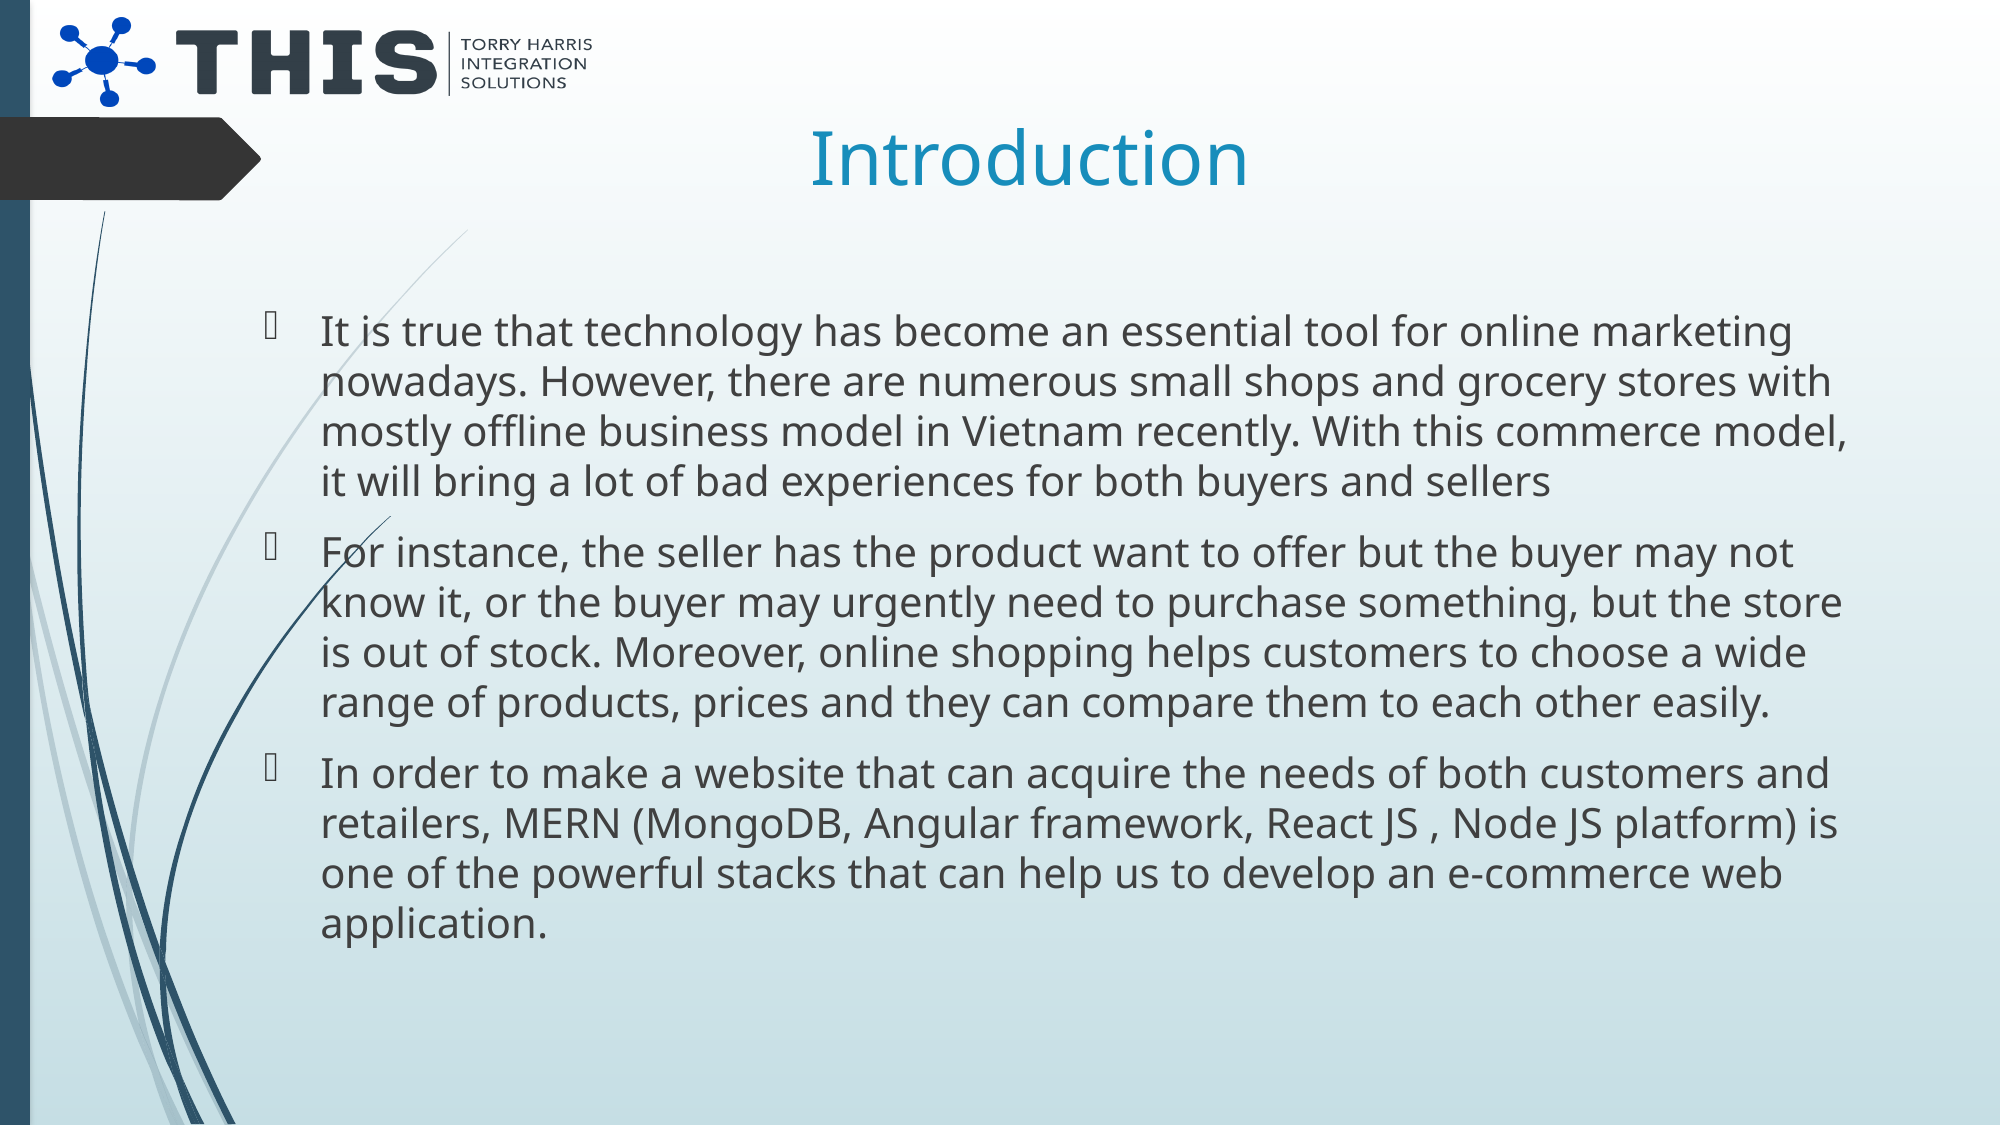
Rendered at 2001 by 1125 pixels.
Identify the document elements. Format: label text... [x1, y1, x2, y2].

list It is true that technology has become an essential tool for online marketing nowadays. However, there are numerous small shops and grocery stores with mostly offline business model in Vietnam recently. With this commerce model, it will bring a lot of bad experiences for both buyers and sellers For instance, the seller has the product want to offer but the buyer may not know it, or the buyer may urgently need to purchase something, but the store is out of stock. Moreover, online shopping helps customers to choose a wide range of products, prices and they can compare them to each other easily. In order to make a website that can acquire the needs of both customers and retailers, MERN (MongoDB, Angular framework, React JS , Node JS platform) is one of the powerful stacks that can help us to develop an e-commerce web application. [249, 297, 1888, 970]
picture [52, 17, 599, 107]
title Introduction [425, 102, 1888, 297]
